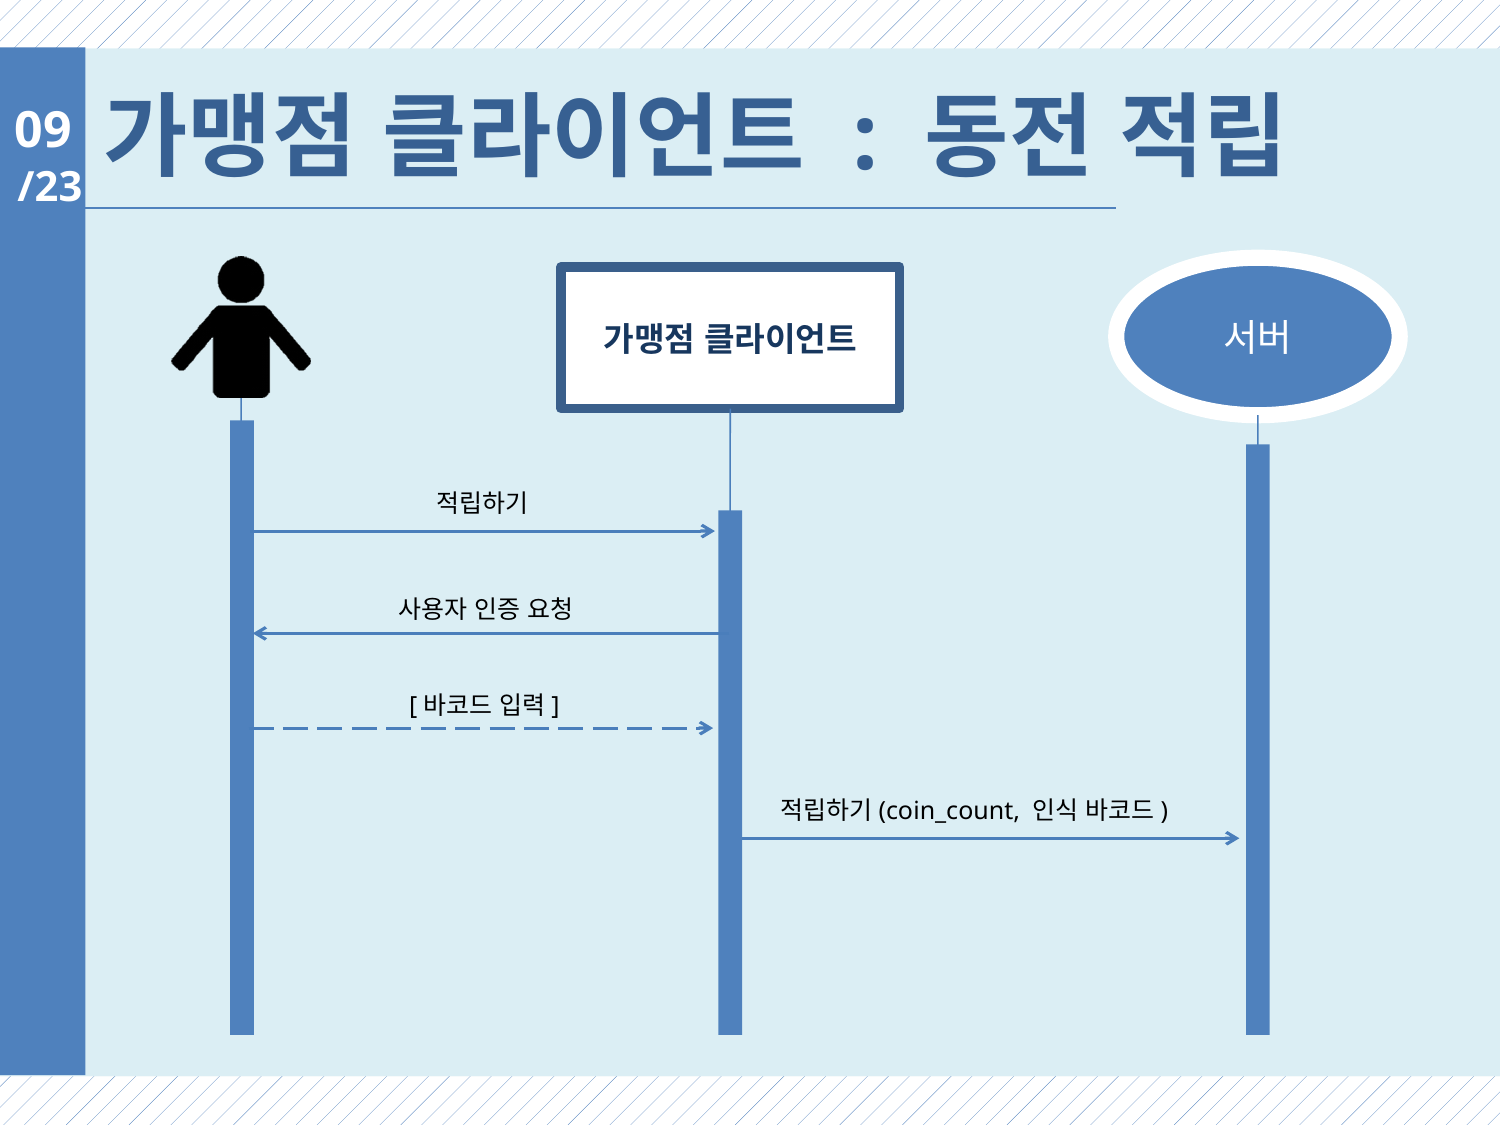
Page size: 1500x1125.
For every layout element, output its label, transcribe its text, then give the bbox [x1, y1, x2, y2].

text_box 적립하기(coin_count, 인식 바코드) [904, 786, 1110, 832]
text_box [560, 266, 900, 1024]
text_box [228, 1022, 256, 1037]
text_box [170, 256, 312, 1013]
title 가맹점 클라이언트 : 동전 적립 [88, 54, 1500, 211]
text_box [248, 682, 717, 729]
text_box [1115, 257, 1400, 1024]
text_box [250, 479, 716, 532]
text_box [252, 585, 730, 634]
text_box [1244, 1032, 1272, 1037]
text_box [716, 1033, 744, 1037]
text_box 09 [0, 89, 101, 165]
